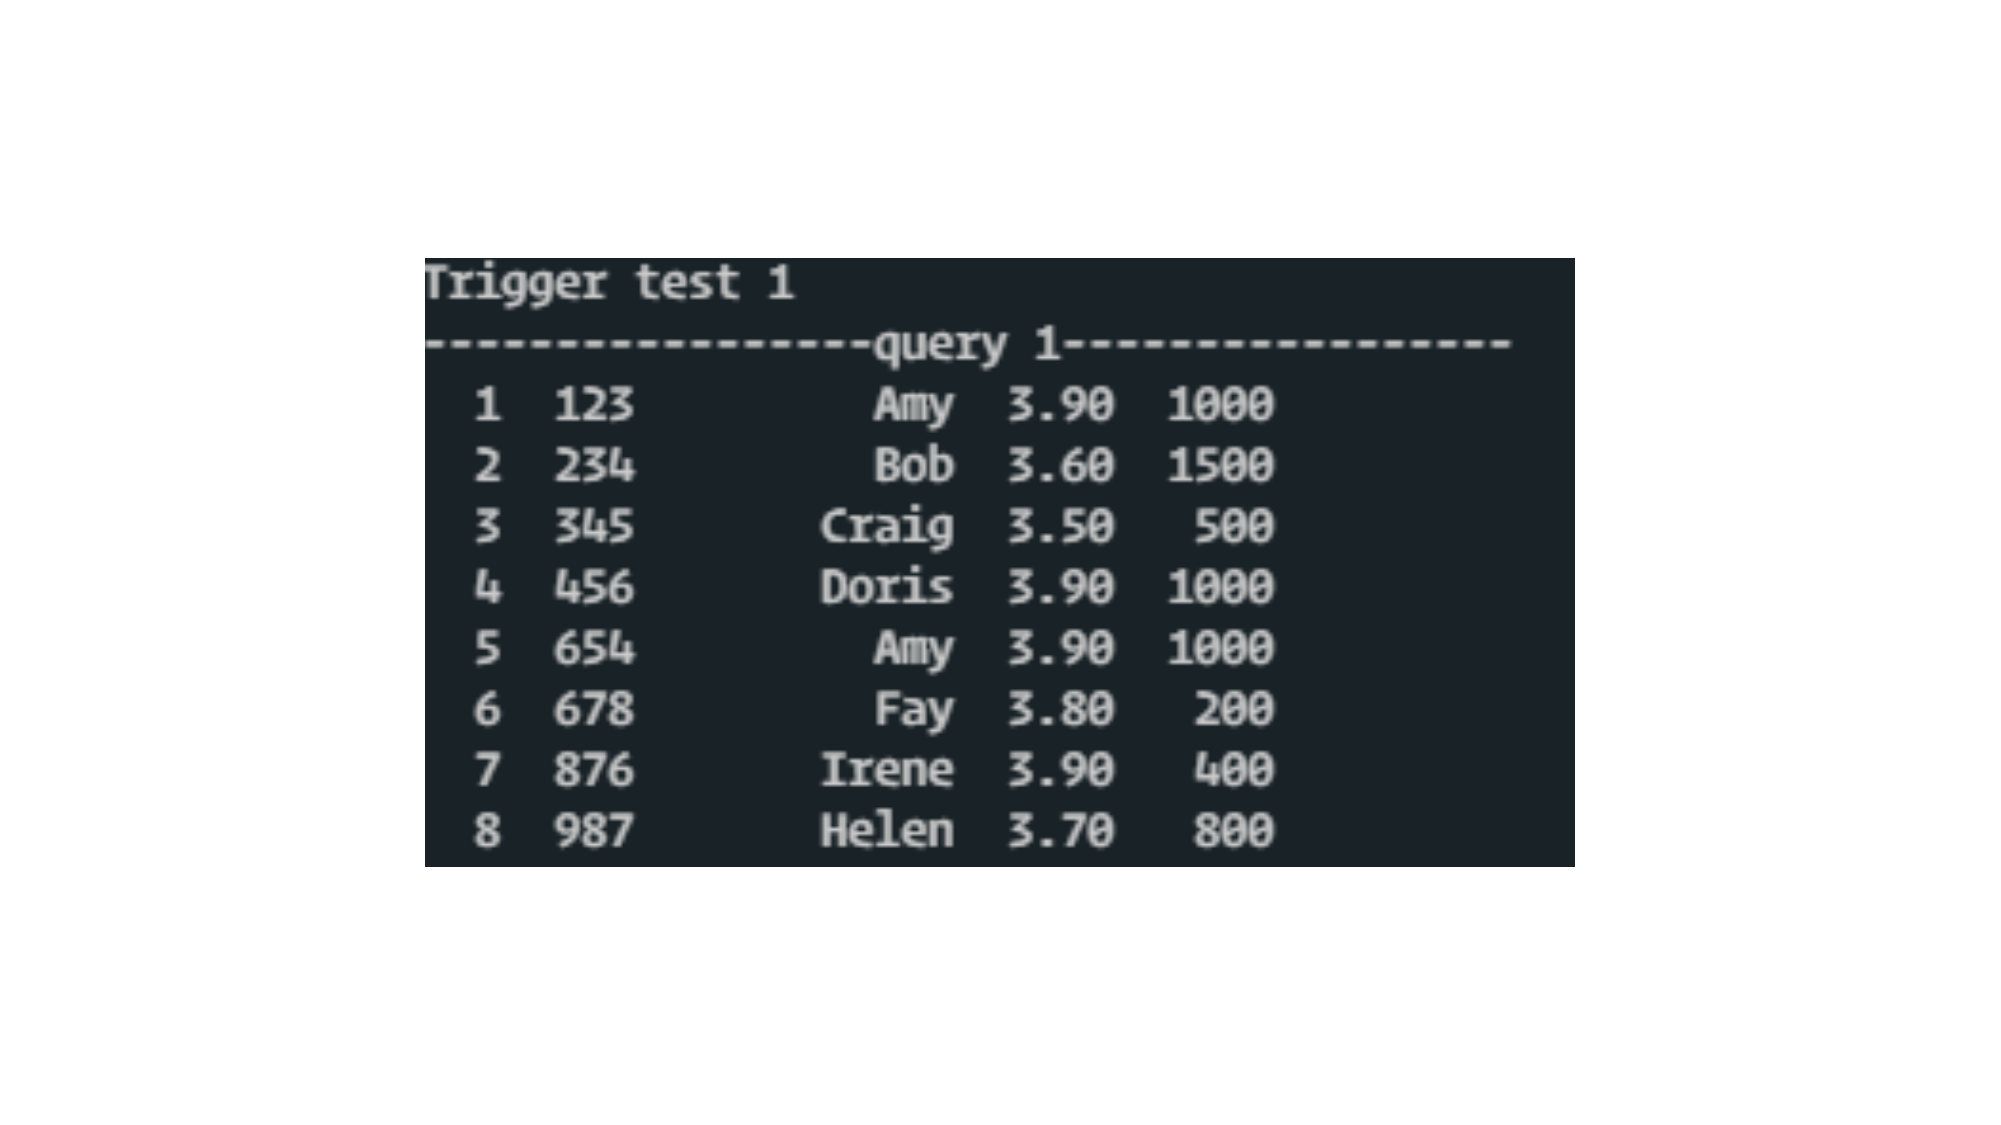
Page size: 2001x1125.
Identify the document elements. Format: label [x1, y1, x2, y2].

picture [425, 258, 1575, 867]
